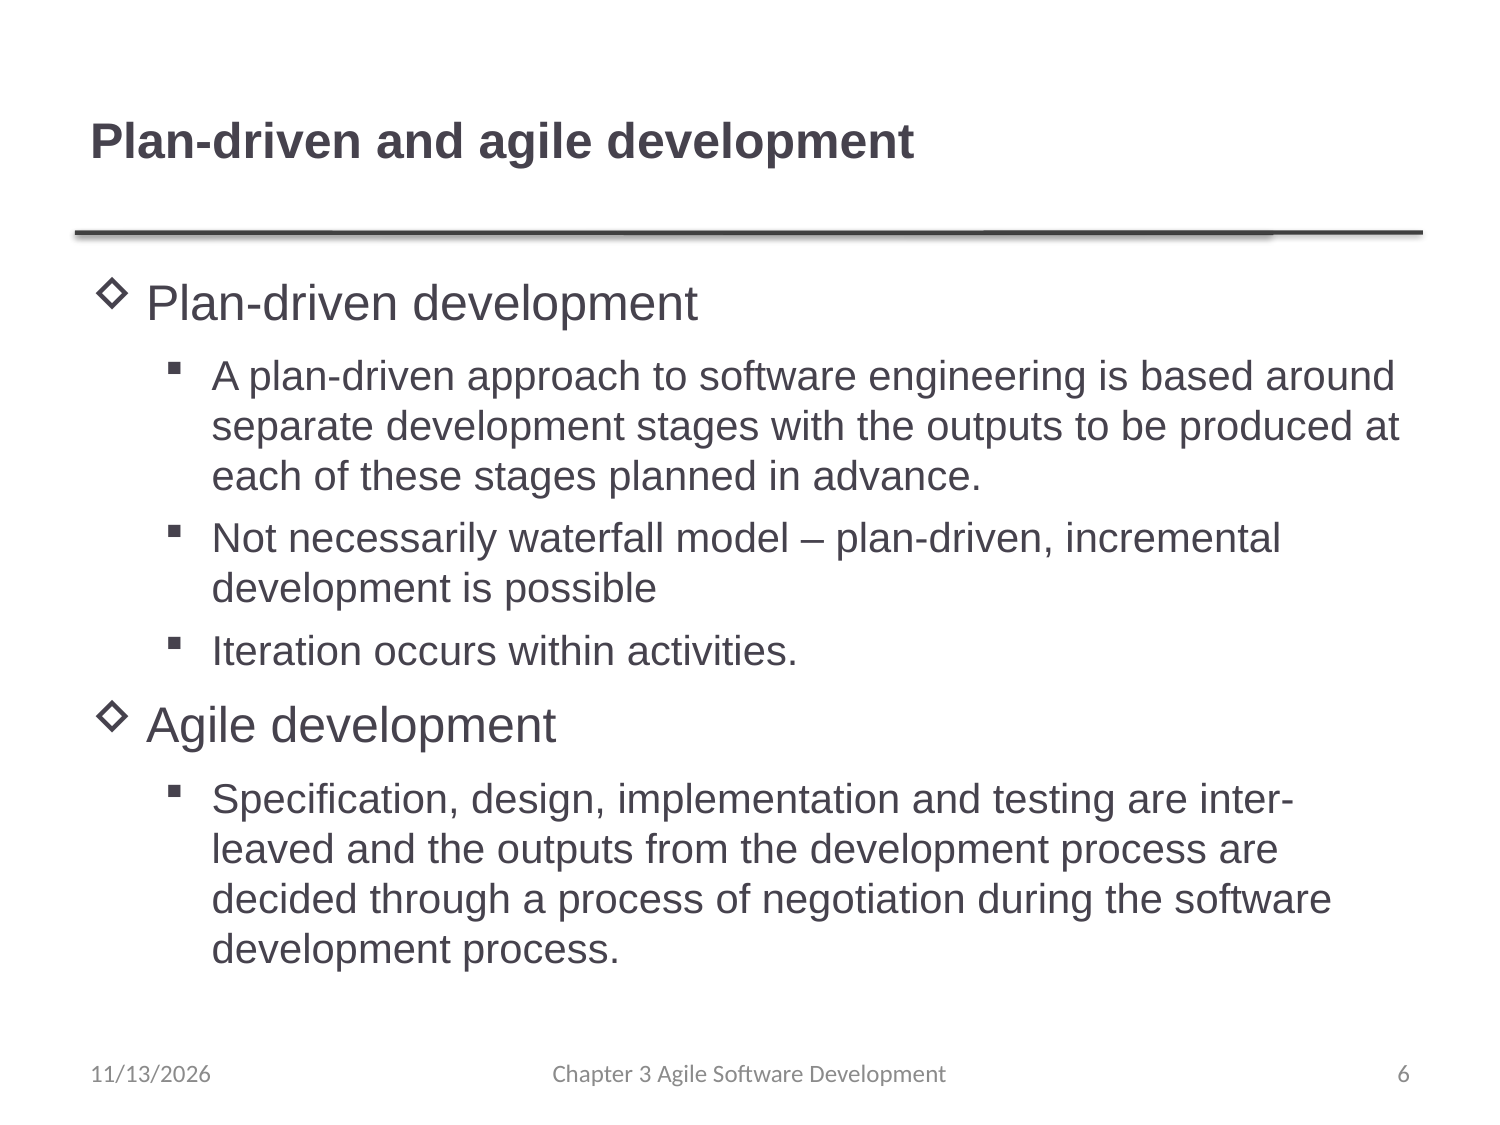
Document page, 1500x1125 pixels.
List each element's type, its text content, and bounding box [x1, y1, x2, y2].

footer Chapter 3 Agile Software Development [512, 1042, 988, 1103]
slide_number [75, 1042, 425, 1103]
slide_number 6 [1074, 1042, 1425, 1103]
title Plan-driven and agile development [74, 44, 1272, 233]
list Plan-driven development A plan-driven approach to software engineering is based around separate development stages with the outputs to be produced at each of these stages planned in advance. Not necessarily waterfall model – plan-driven, incremental development is possible Iteration occurs within activities. Agile development Specification, design, implementation and testing are inter-leaved and the outputs from the development process are decided through a process of negotiation during the software development process. [75, 262, 1425, 1005]
